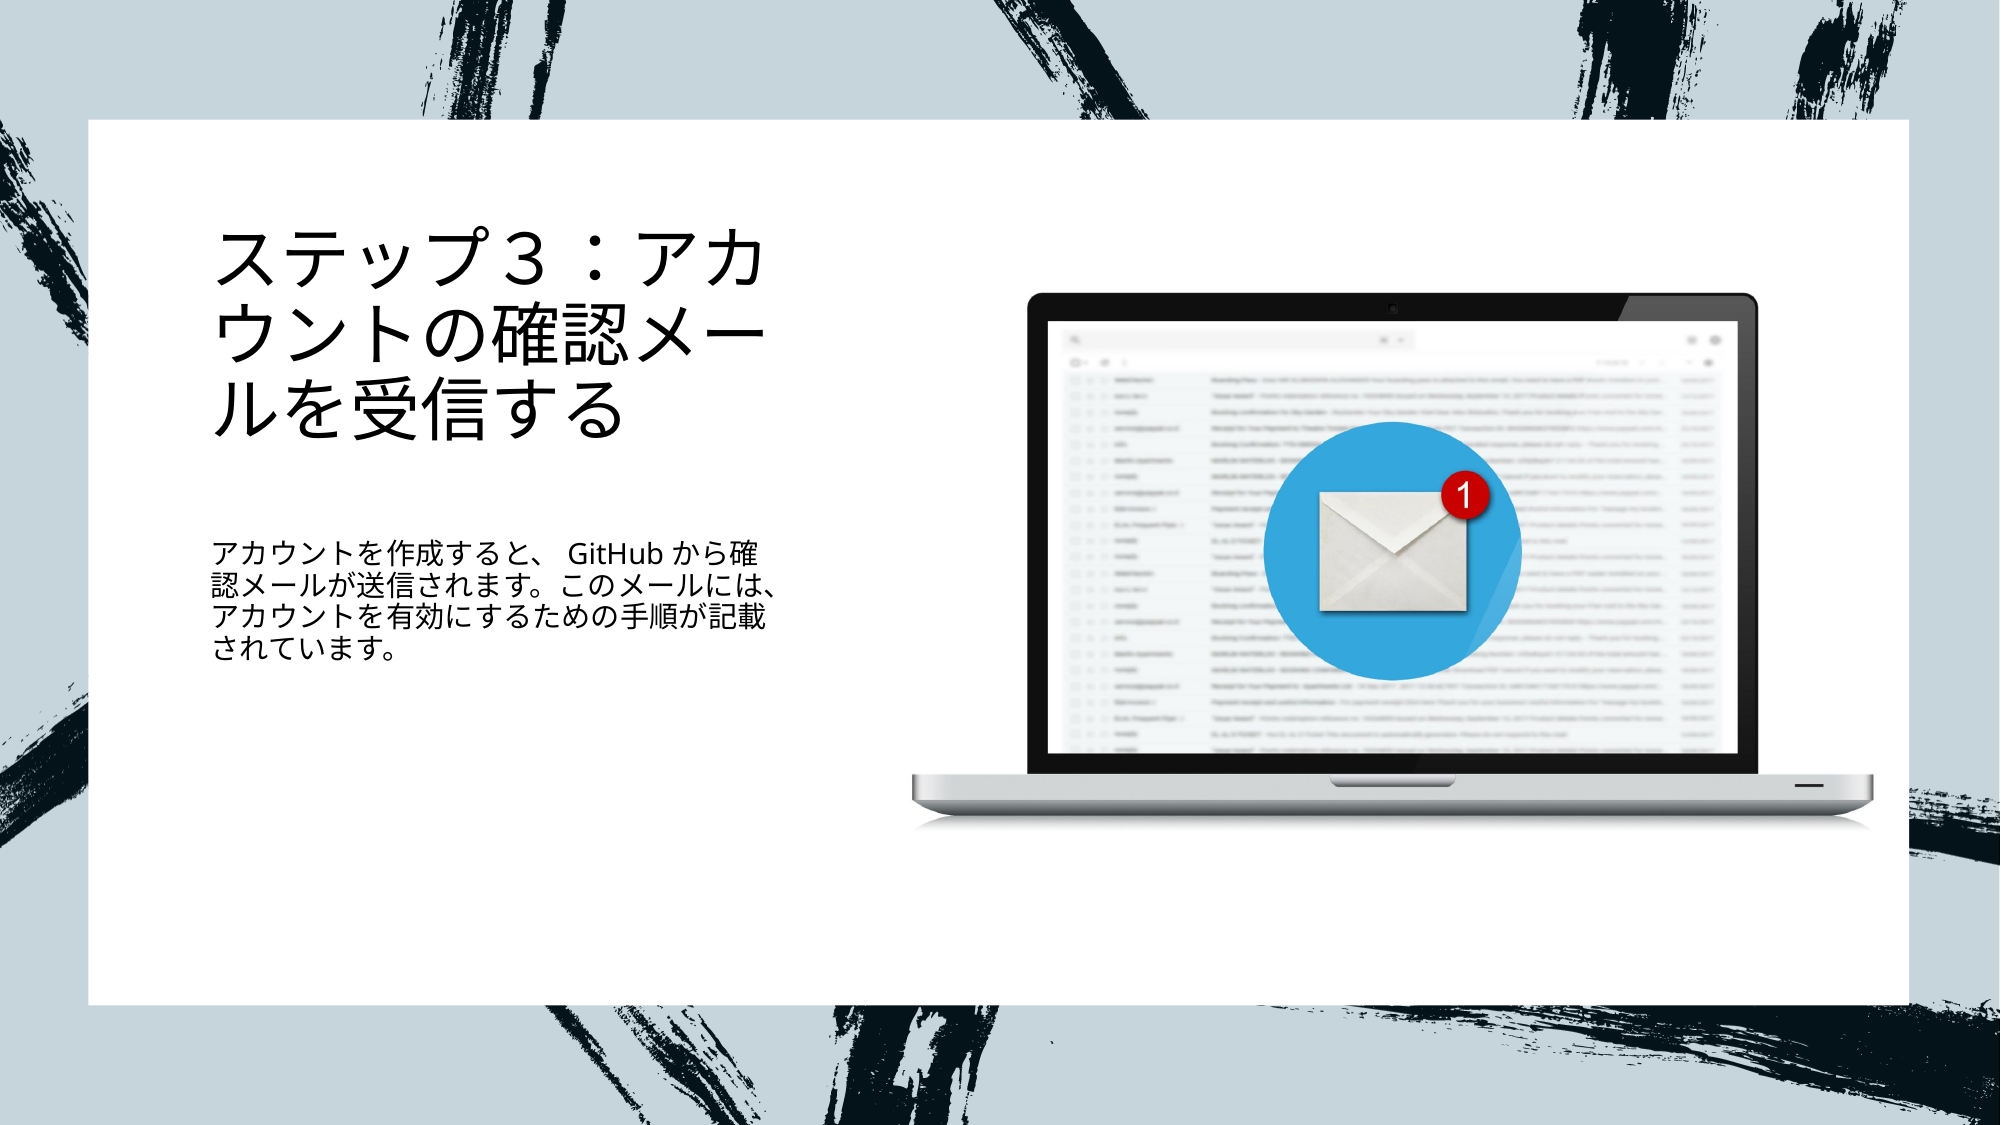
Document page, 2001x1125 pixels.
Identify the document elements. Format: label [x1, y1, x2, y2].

picture [0, 0, 2000, 1125]
list [878, 146, 1882, 978]
